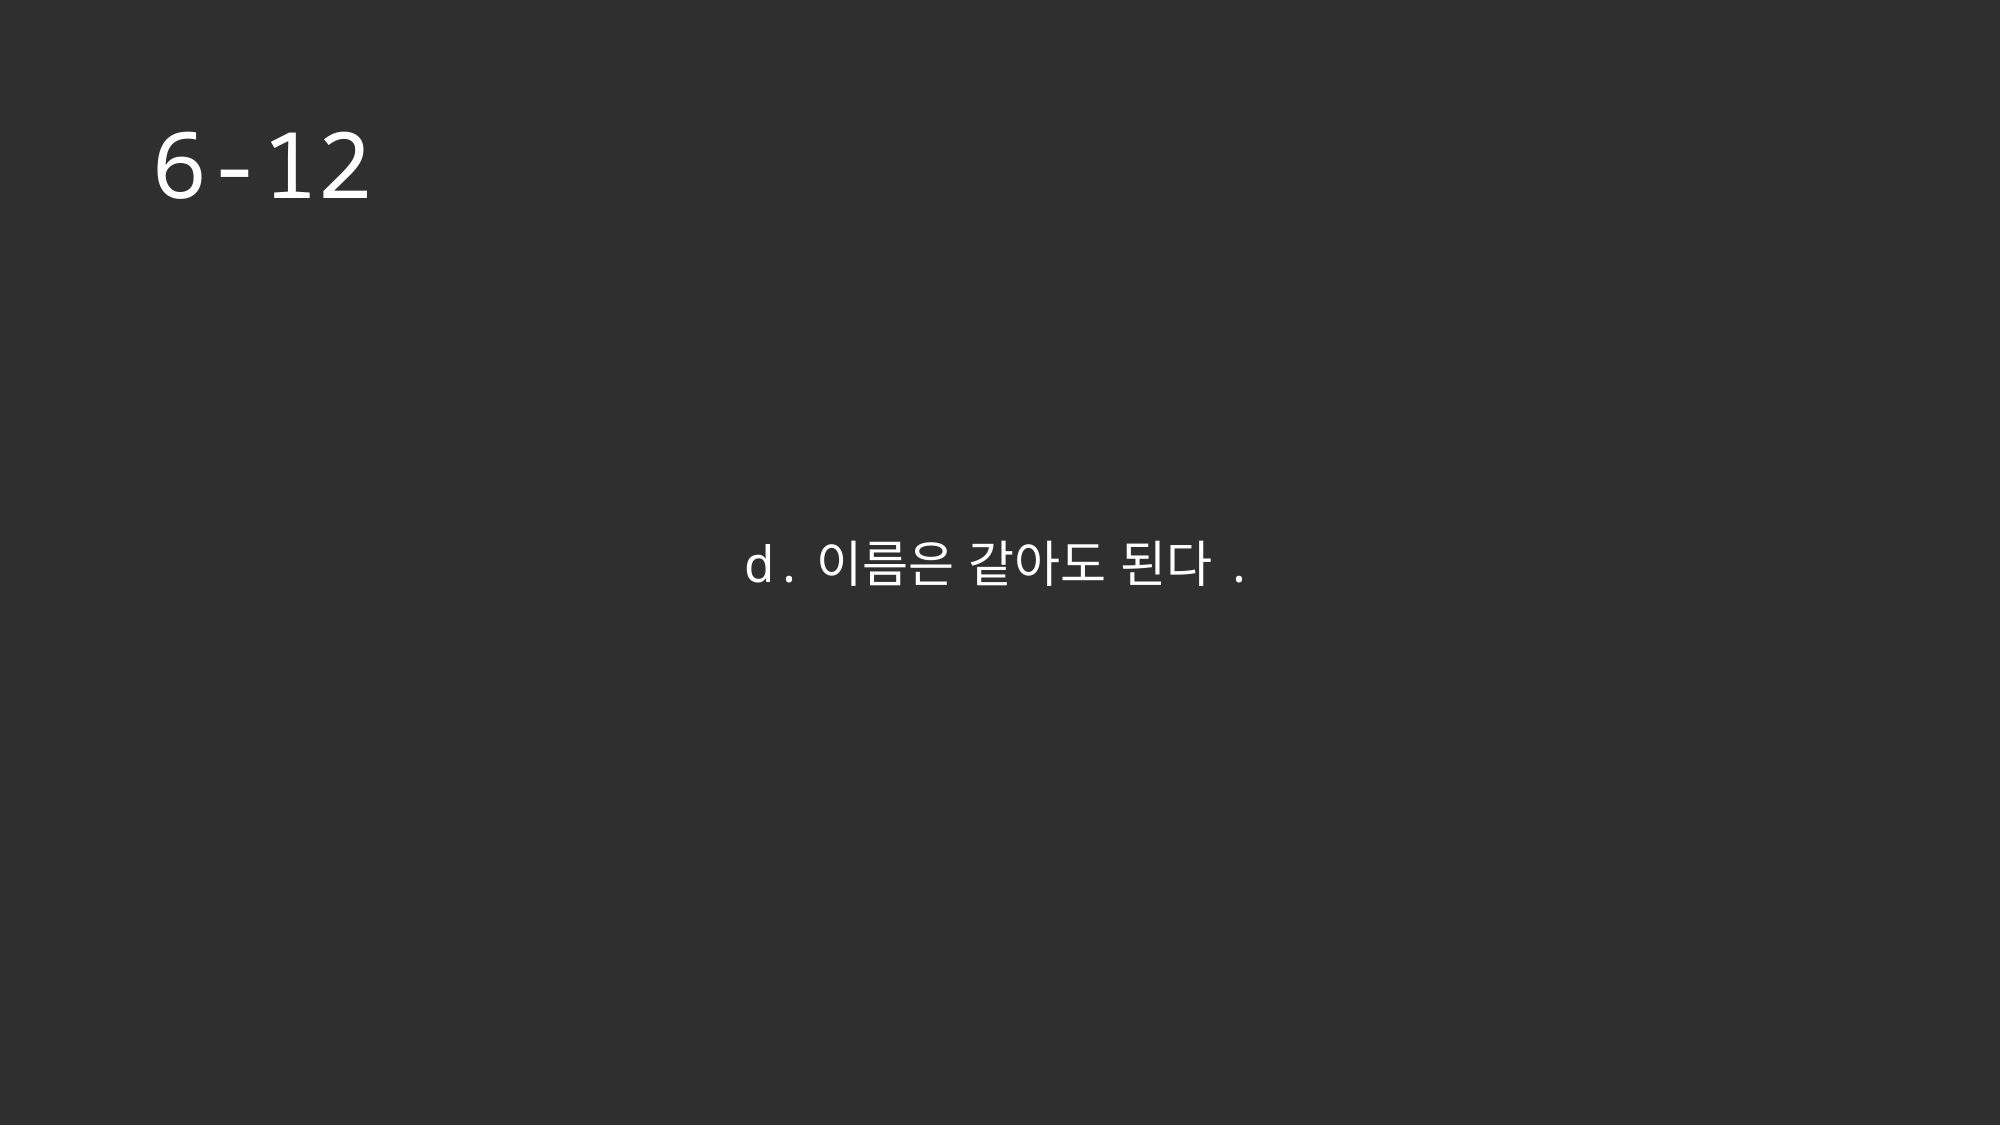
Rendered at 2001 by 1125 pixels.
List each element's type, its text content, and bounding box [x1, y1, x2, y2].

title 6-12 [137, 59, 1863, 278]
text_box d.이름은 같아도 된다. [730, 525, 1270, 600]
